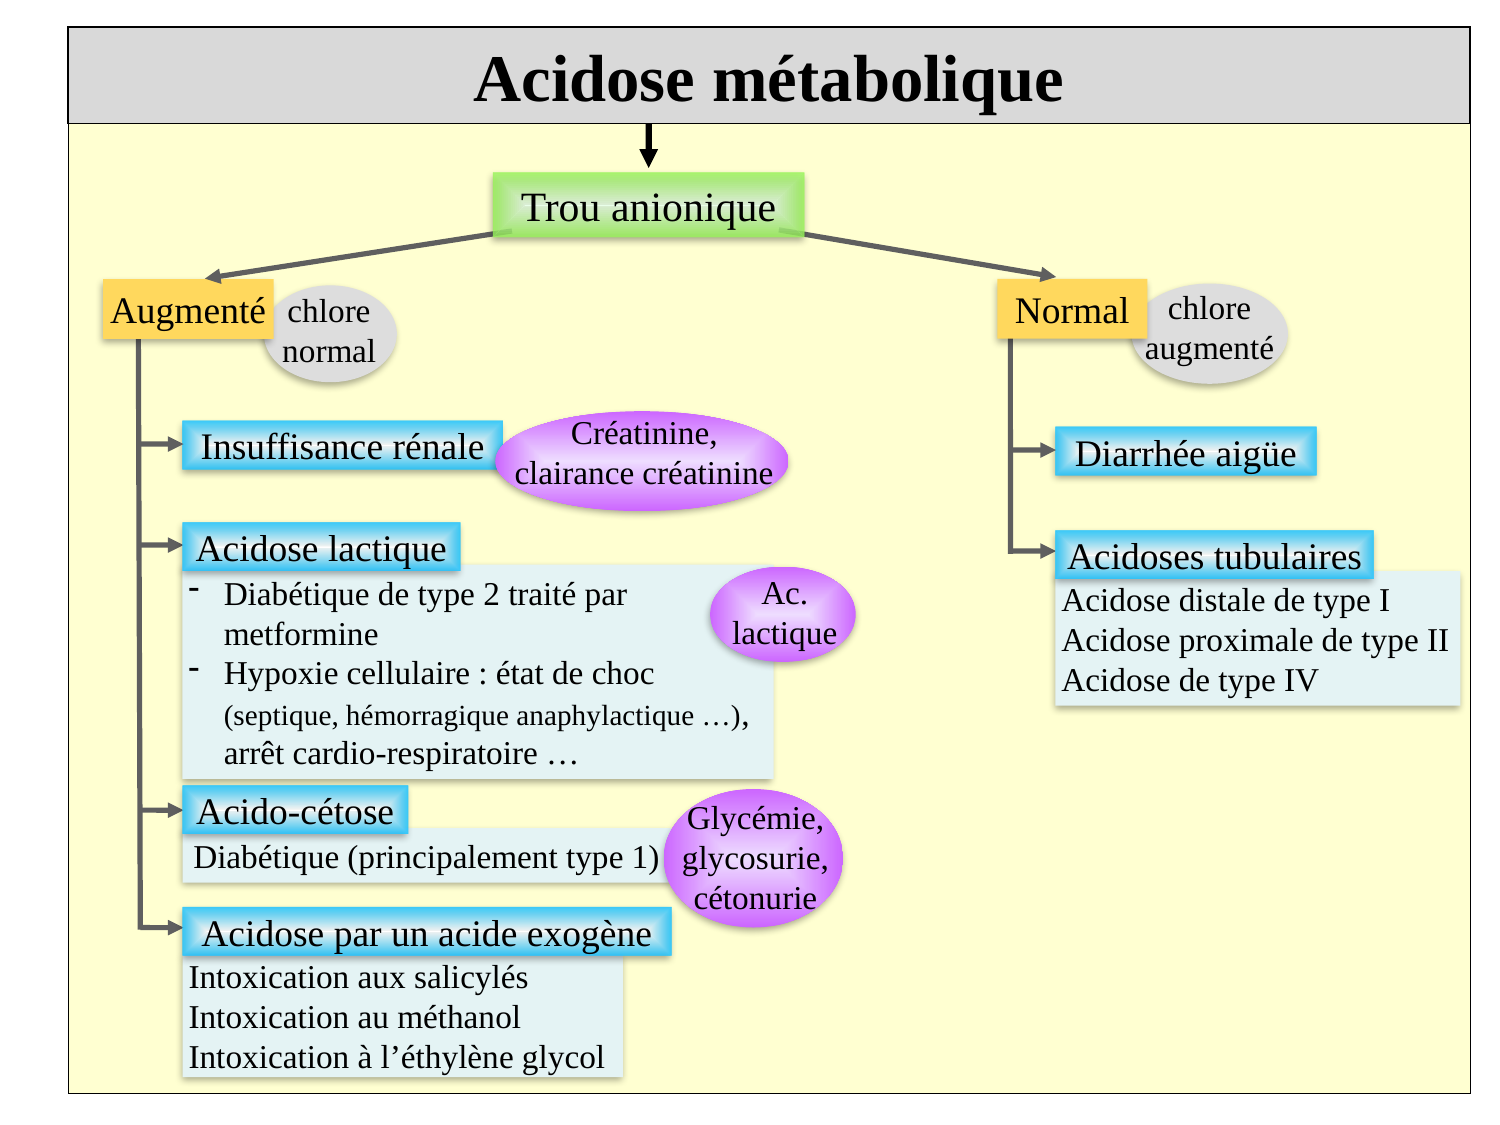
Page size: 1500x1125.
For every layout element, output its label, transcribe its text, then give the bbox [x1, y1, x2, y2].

text_box Augmenté [103, 279, 274, 339]
text_box [140, 437, 184, 451]
text_box Diabétique de type 2 traité par metformine Hypoxie cellulaire : état de choc (septique, hémorragique anaphylactique …), arrêt cardio-respiratoire … [182, 564, 774, 779]
text_box Diabétique (principalement type 1) [182, 828, 669, 883]
text_box Normal [997, 278, 1148, 339]
text_box [710, 592, 718, 636]
text_box chlore augmenté [1124, 278, 1294, 374]
text_box [140, 921, 177, 934]
text_box Ac. lactique [718, 569, 851, 654]
text_box [642, 124, 655, 168]
text_box Acido-cétose [182, 785, 409, 834]
text_box Glycémie, glycosurie, cétonurie [673, 794, 838, 918]
text_box Créatinine, clairance créatinine [505, 403, 784, 499]
text_box Acidose lactique [182, 522, 461, 571]
text_box [707, 918, 799, 928]
text_box [546, 499, 738, 512]
text_box [495, 443, 505, 480]
text_box [838, 835, 844, 882]
text_box [140, 803, 177, 817]
text_box [784, 448, 789, 474]
text_box [810, 235, 1057, 282]
text_box [663, 827, 673, 890]
text_box [68, 30, 1471, 1094]
text_box chlore normal [256, 282, 402, 377]
text_box [851, 597, 856, 632]
text_box Diarrhée aigüe [1055, 426, 1317, 476]
text_box [140, 538, 177, 552]
text_box Trou anionique [492, 172, 805, 238]
text_box Insuffisance rénale [182, 420, 503, 470]
text_box [742, 654, 824, 662]
text_box [719, 788, 787, 794]
text_box [1012, 443, 1056, 457]
text_box Acidose par un acide exogène [182, 906, 672, 956]
text_box [1163, 374, 1257, 384]
text_box [1012, 544, 1050, 558]
text_box Acidose distale de type I Acidose proximale de type II Acidose de type IV [1055, 571, 1461, 706]
text_box Acidose métabolique [67, 27, 1470, 124]
text_box Intoxication aux salicylés Intoxication au méthanol Intoxication à l’éthylène glycol [182, 965, 623, 1078]
text_box [204, 234, 487, 283]
text_box [300, 377, 361, 383]
text_box Acidoses tubulaires [1055, 530, 1374, 579]
